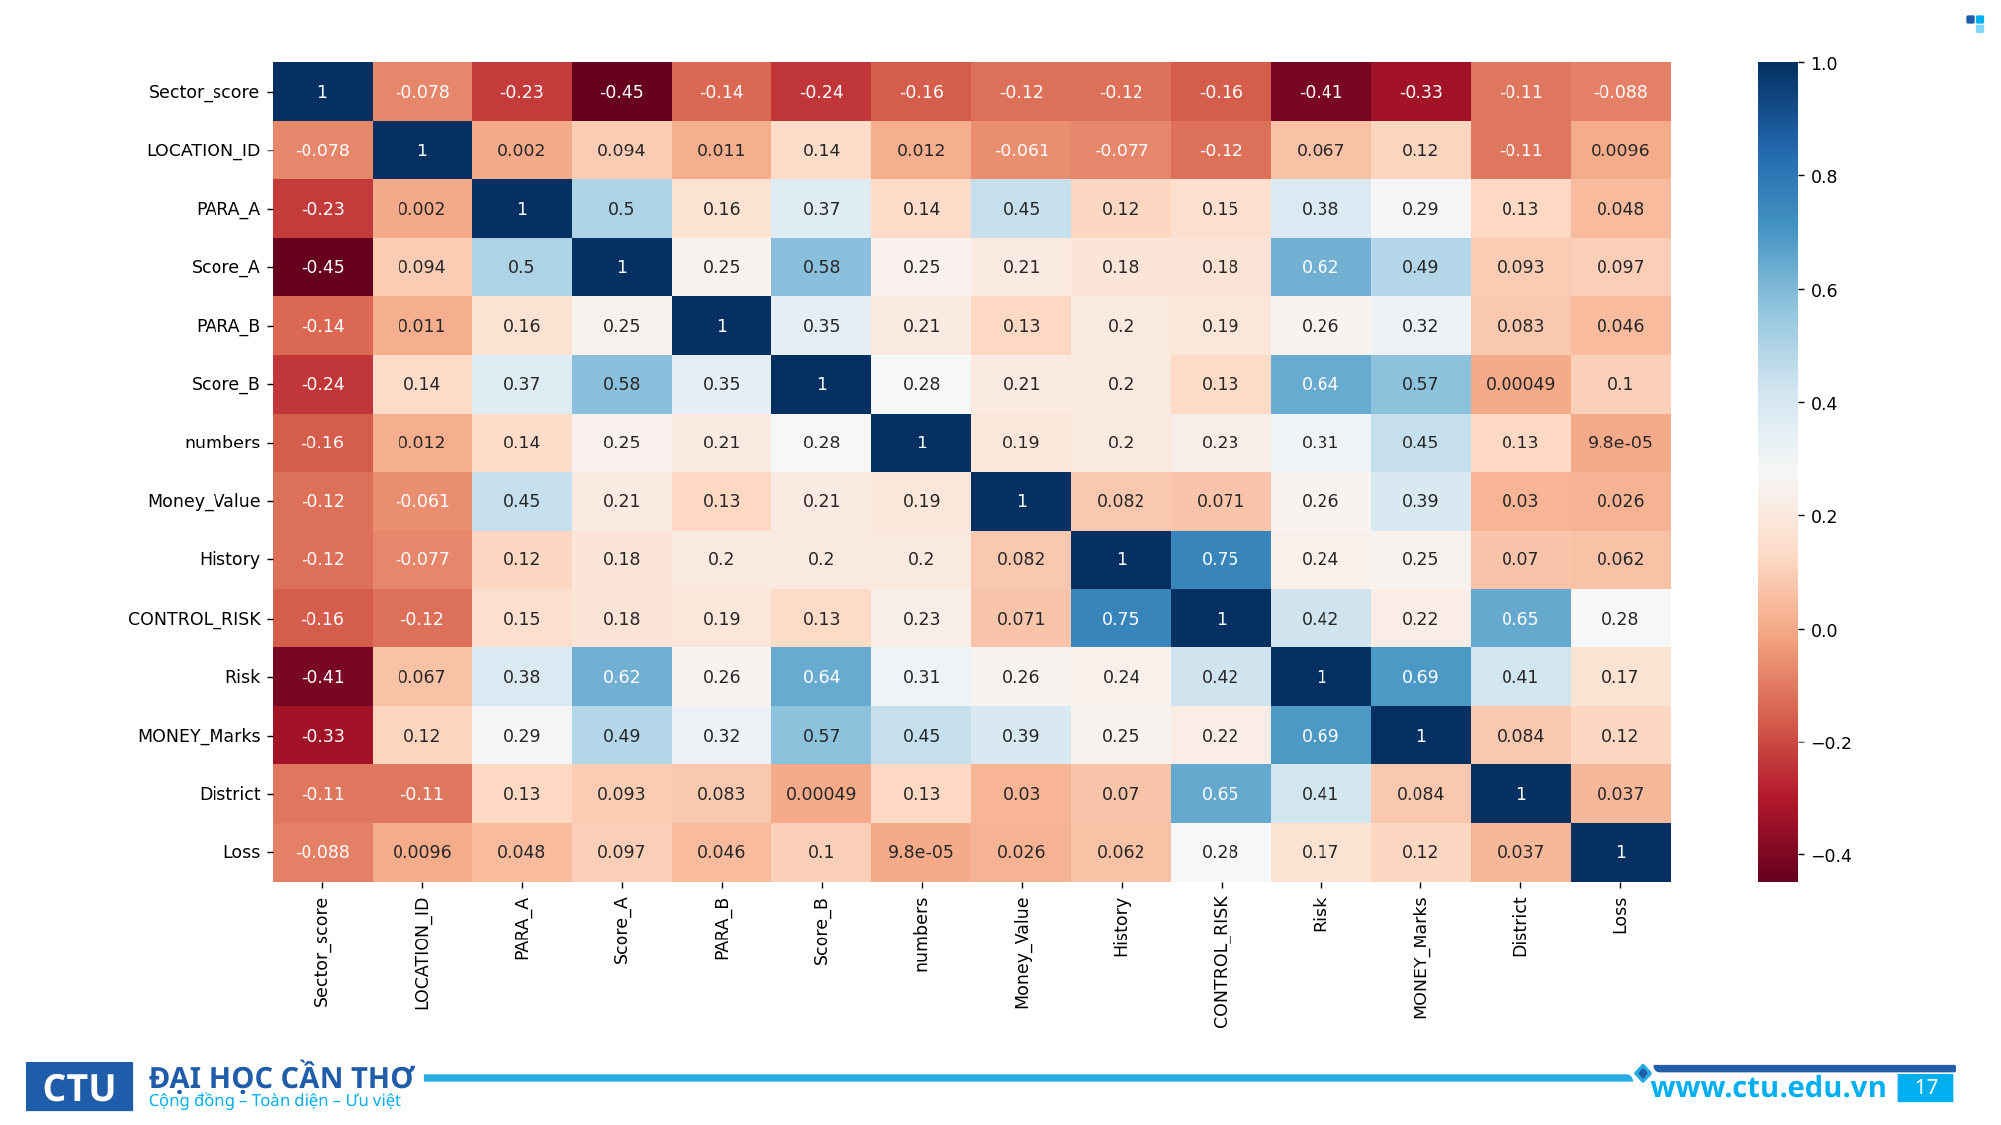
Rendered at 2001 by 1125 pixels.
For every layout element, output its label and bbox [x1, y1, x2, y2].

picture [123, 52, 1877, 1038]
